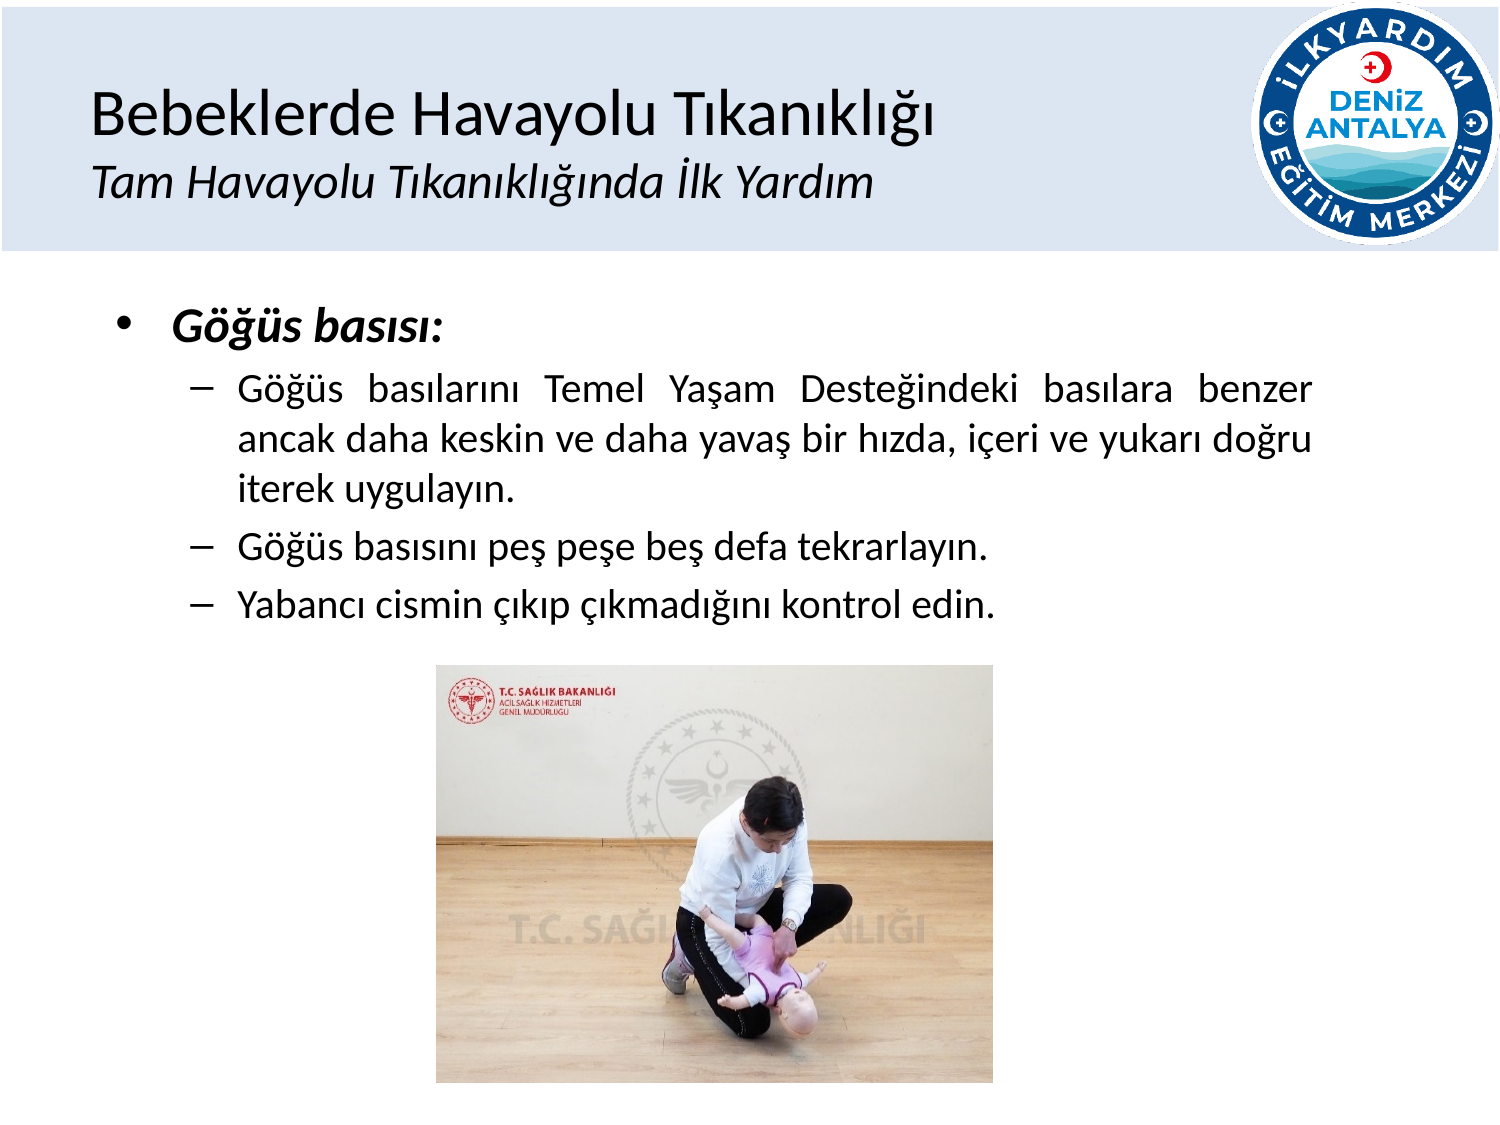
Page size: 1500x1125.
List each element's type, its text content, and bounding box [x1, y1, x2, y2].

picture [1250, 0, 1500, 246]
list Göğüs basısı: Göğüs basılarını Temel Yaşam Desteğindeki basılara benzer ancak daha keskin ve daha yavaş bir hızda, içeri ve yukarı doğru iterek uygulayın. Göğüs basısını peş peşe beş defa tekrarlayın. Yabancı cismin çıkıp çıkmadığını kontrol edin. [100, 284, 1329, 663]
picture [436, 665, 993, 1083]
title Bebeklerde Havayolu Tıkanıklığı Tam Havayolu Tıkanıklığında İlk Yardım [75, 45, 1245, 233]
text_box [0, 5, 1250, 253]
